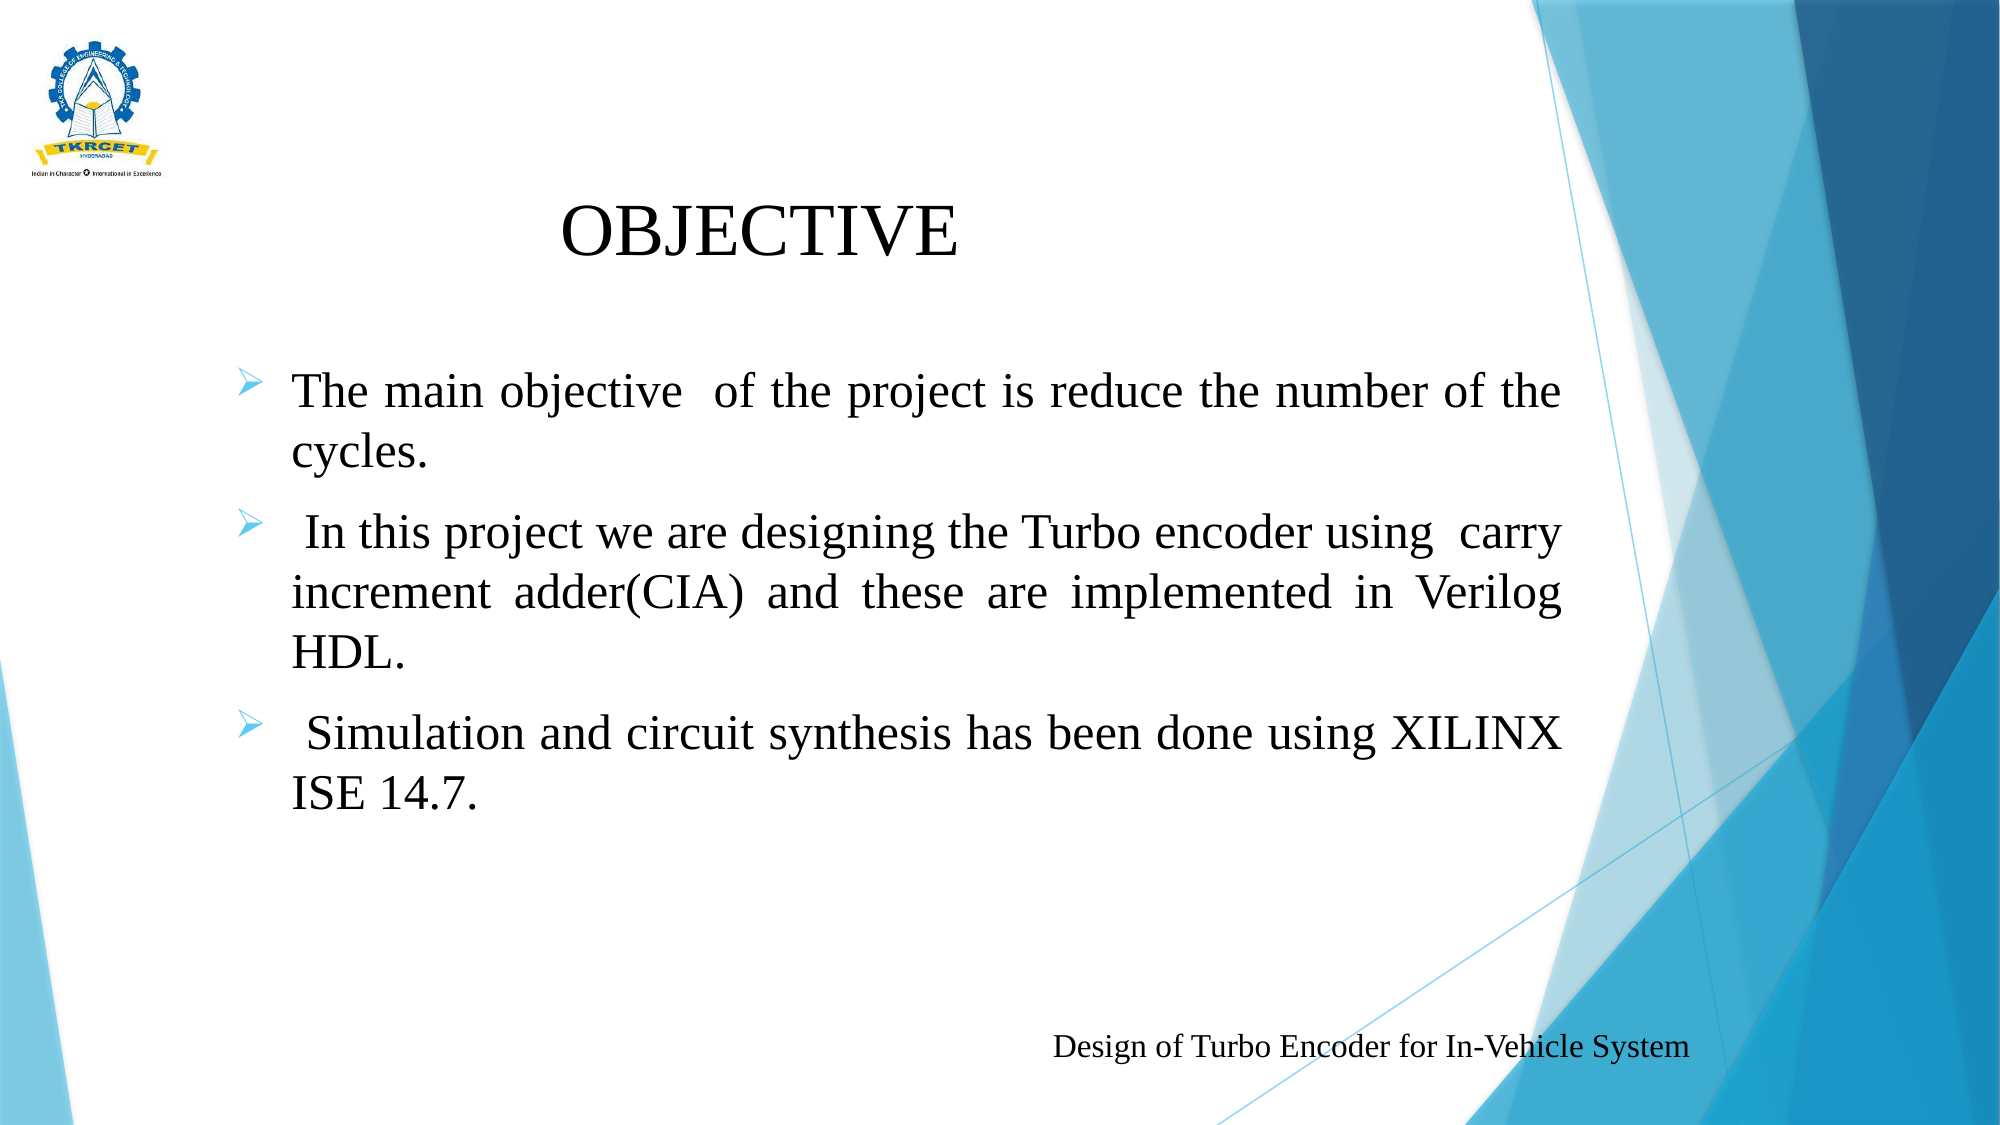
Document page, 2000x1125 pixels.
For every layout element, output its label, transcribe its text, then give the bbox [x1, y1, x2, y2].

title OBJECTIVE [189, 172, 1521, 374]
footer Design of Turbo Encoder for In-Vehicle System [397, 1011, 1865, 1072]
list The main objective of the project is reduce the number of the cycles. In this project we are designing the Turbo encoder using carry increment adder(CIA) and these are implemented in Verilog HDL. Simulation and circuit synthesis has been done using XILINX ISE 14.7. [220, 349, 1579, 882]
picture [0, 30, 191, 209]
